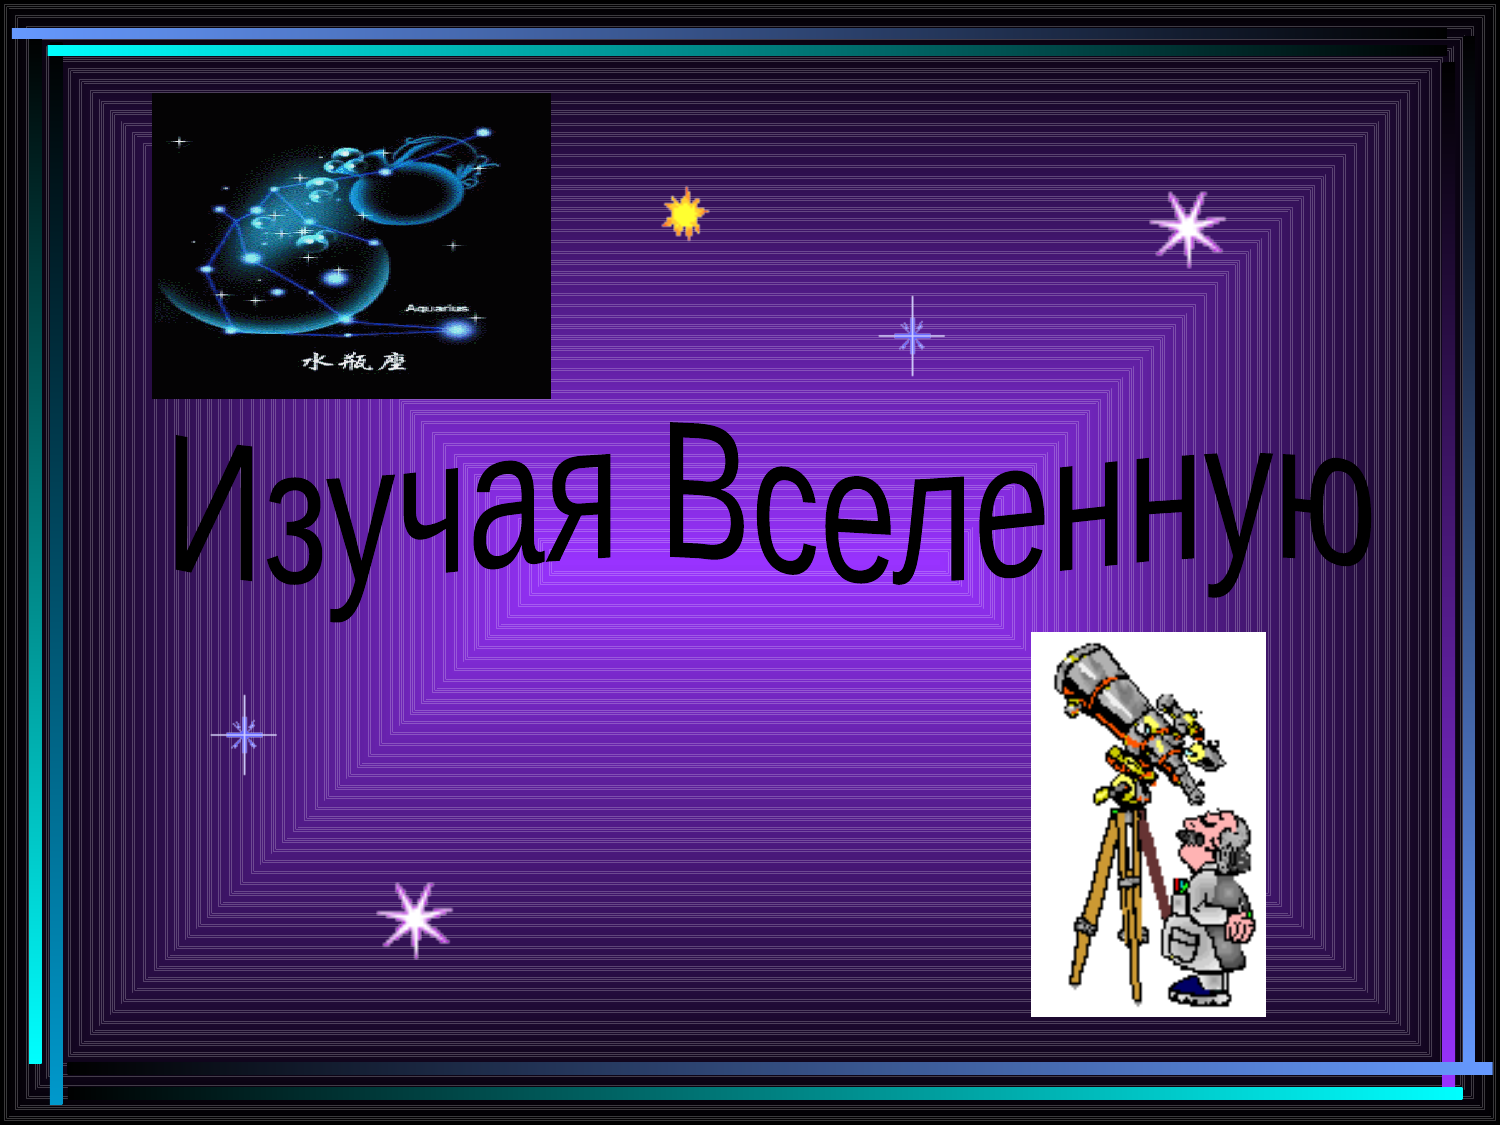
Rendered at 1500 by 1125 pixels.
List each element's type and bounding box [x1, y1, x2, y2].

picture [152, 93, 552, 399]
picture [163, 655, 321, 813]
picture [1148, 187, 1312, 332]
picture [597, 116, 773, 293]
picture [831, 257, 989, 415]
picture [1031, 632, 1266, 1018]
picture [374, 878, 538, 1023]
